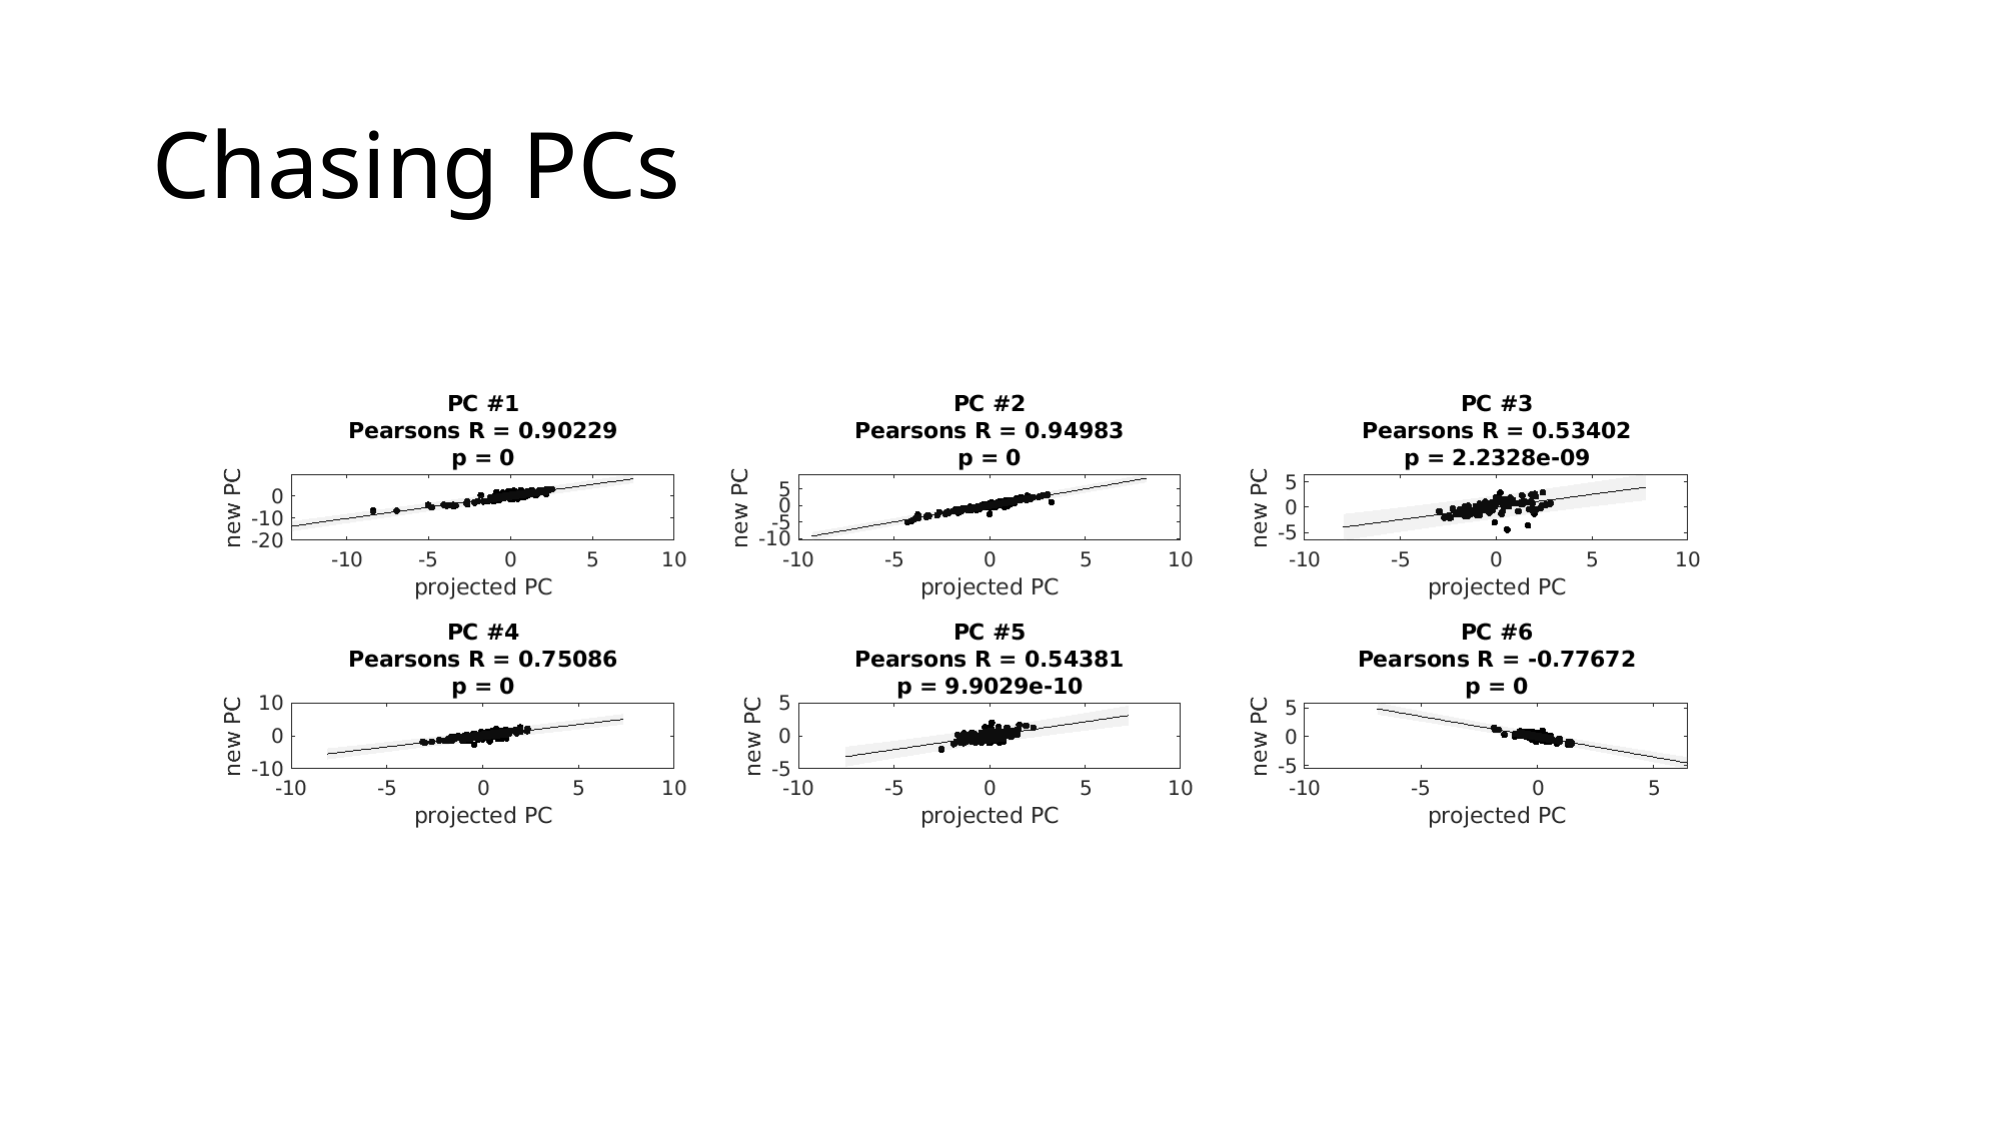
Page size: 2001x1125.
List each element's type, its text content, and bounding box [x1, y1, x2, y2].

picture [83, 371, 1856, 845]
title Chasing PCs [137, 59, 1863, 278]
